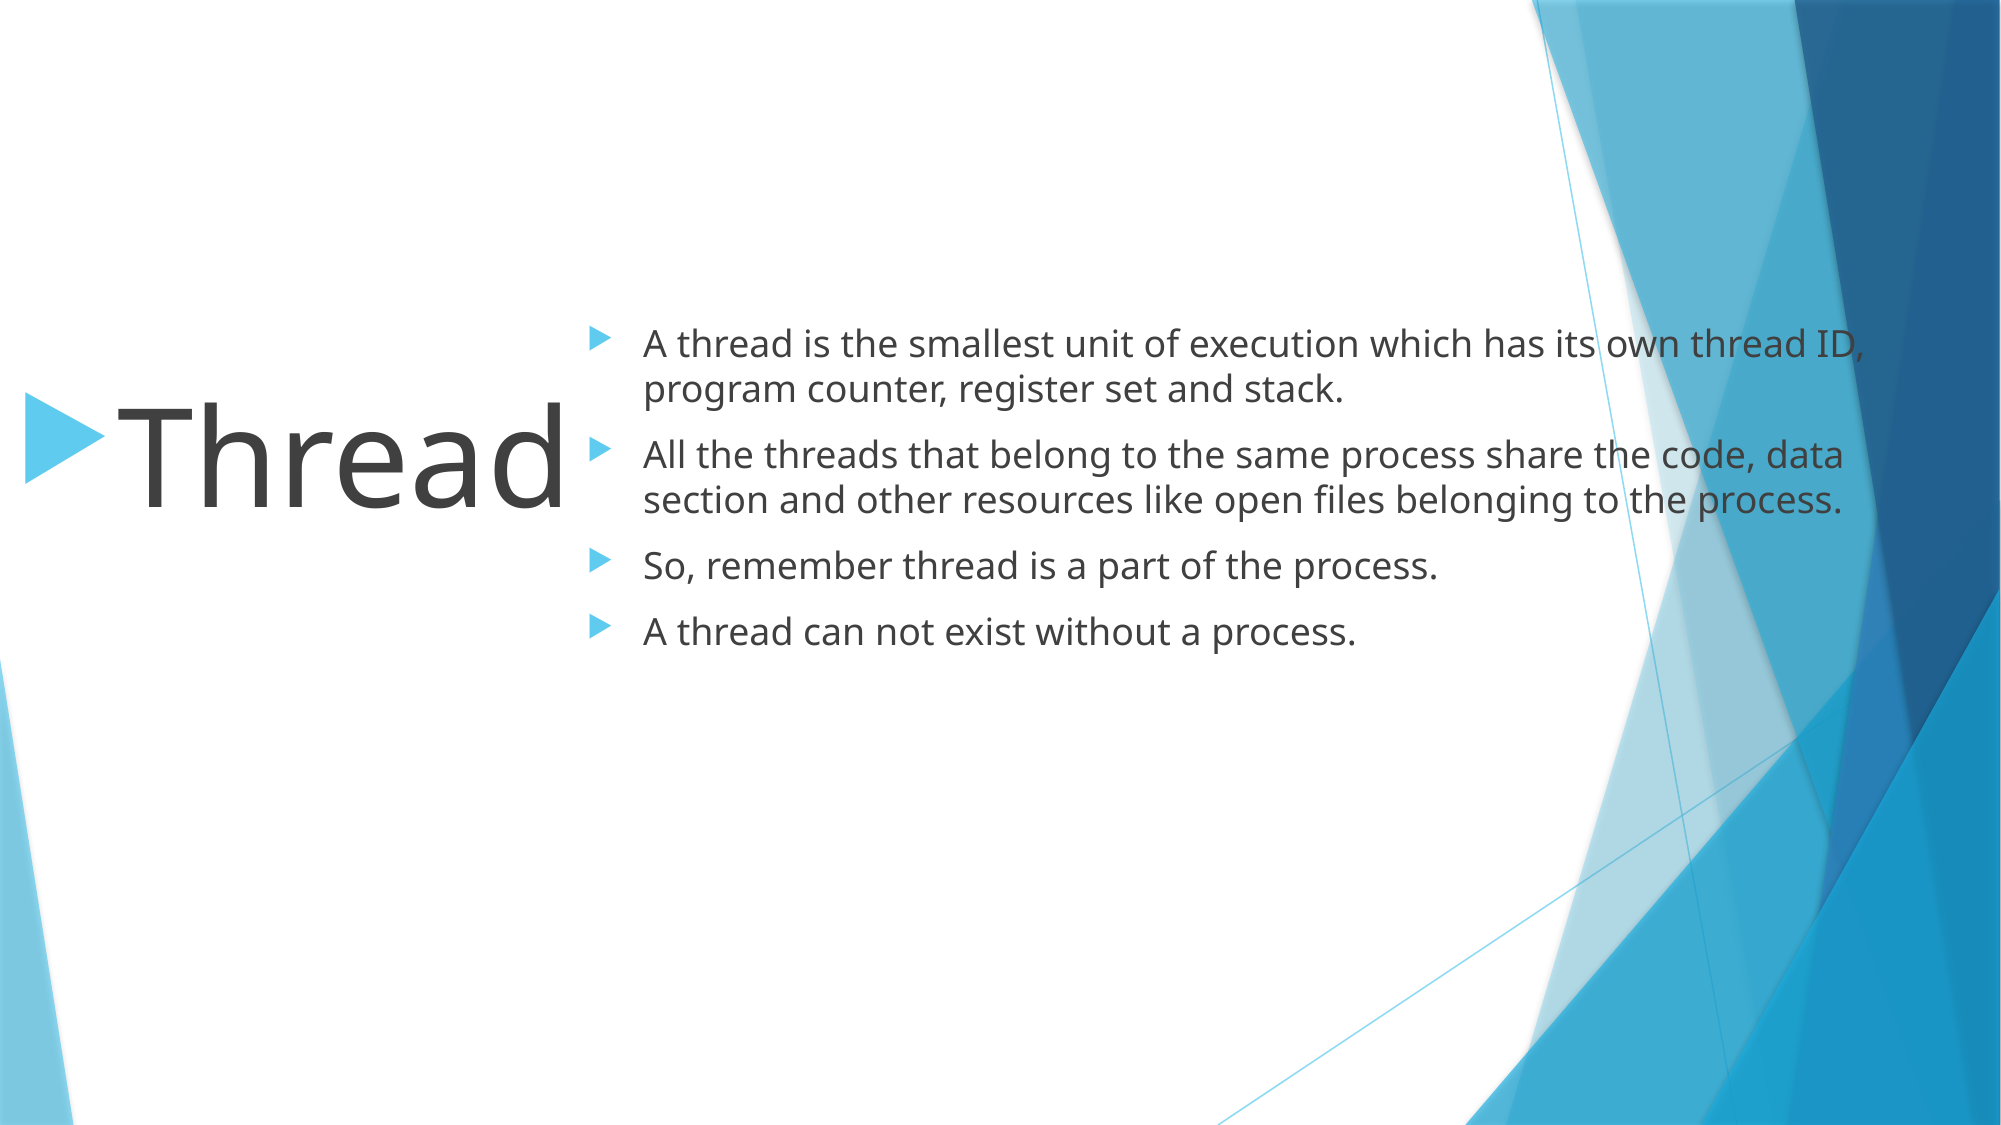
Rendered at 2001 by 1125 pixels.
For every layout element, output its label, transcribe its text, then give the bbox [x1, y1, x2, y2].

list A thread is the smallest unit of execution which has its own thread ID, program counter, register set and stack. All the threads that belong to the same process share the code, data section and other resources like open files belonging to the process. So, remember thread is a part of the process. A thread can not exist without a process. [571, 312, 1997, 1125]
list Thread [0, 362, 571, 916]
